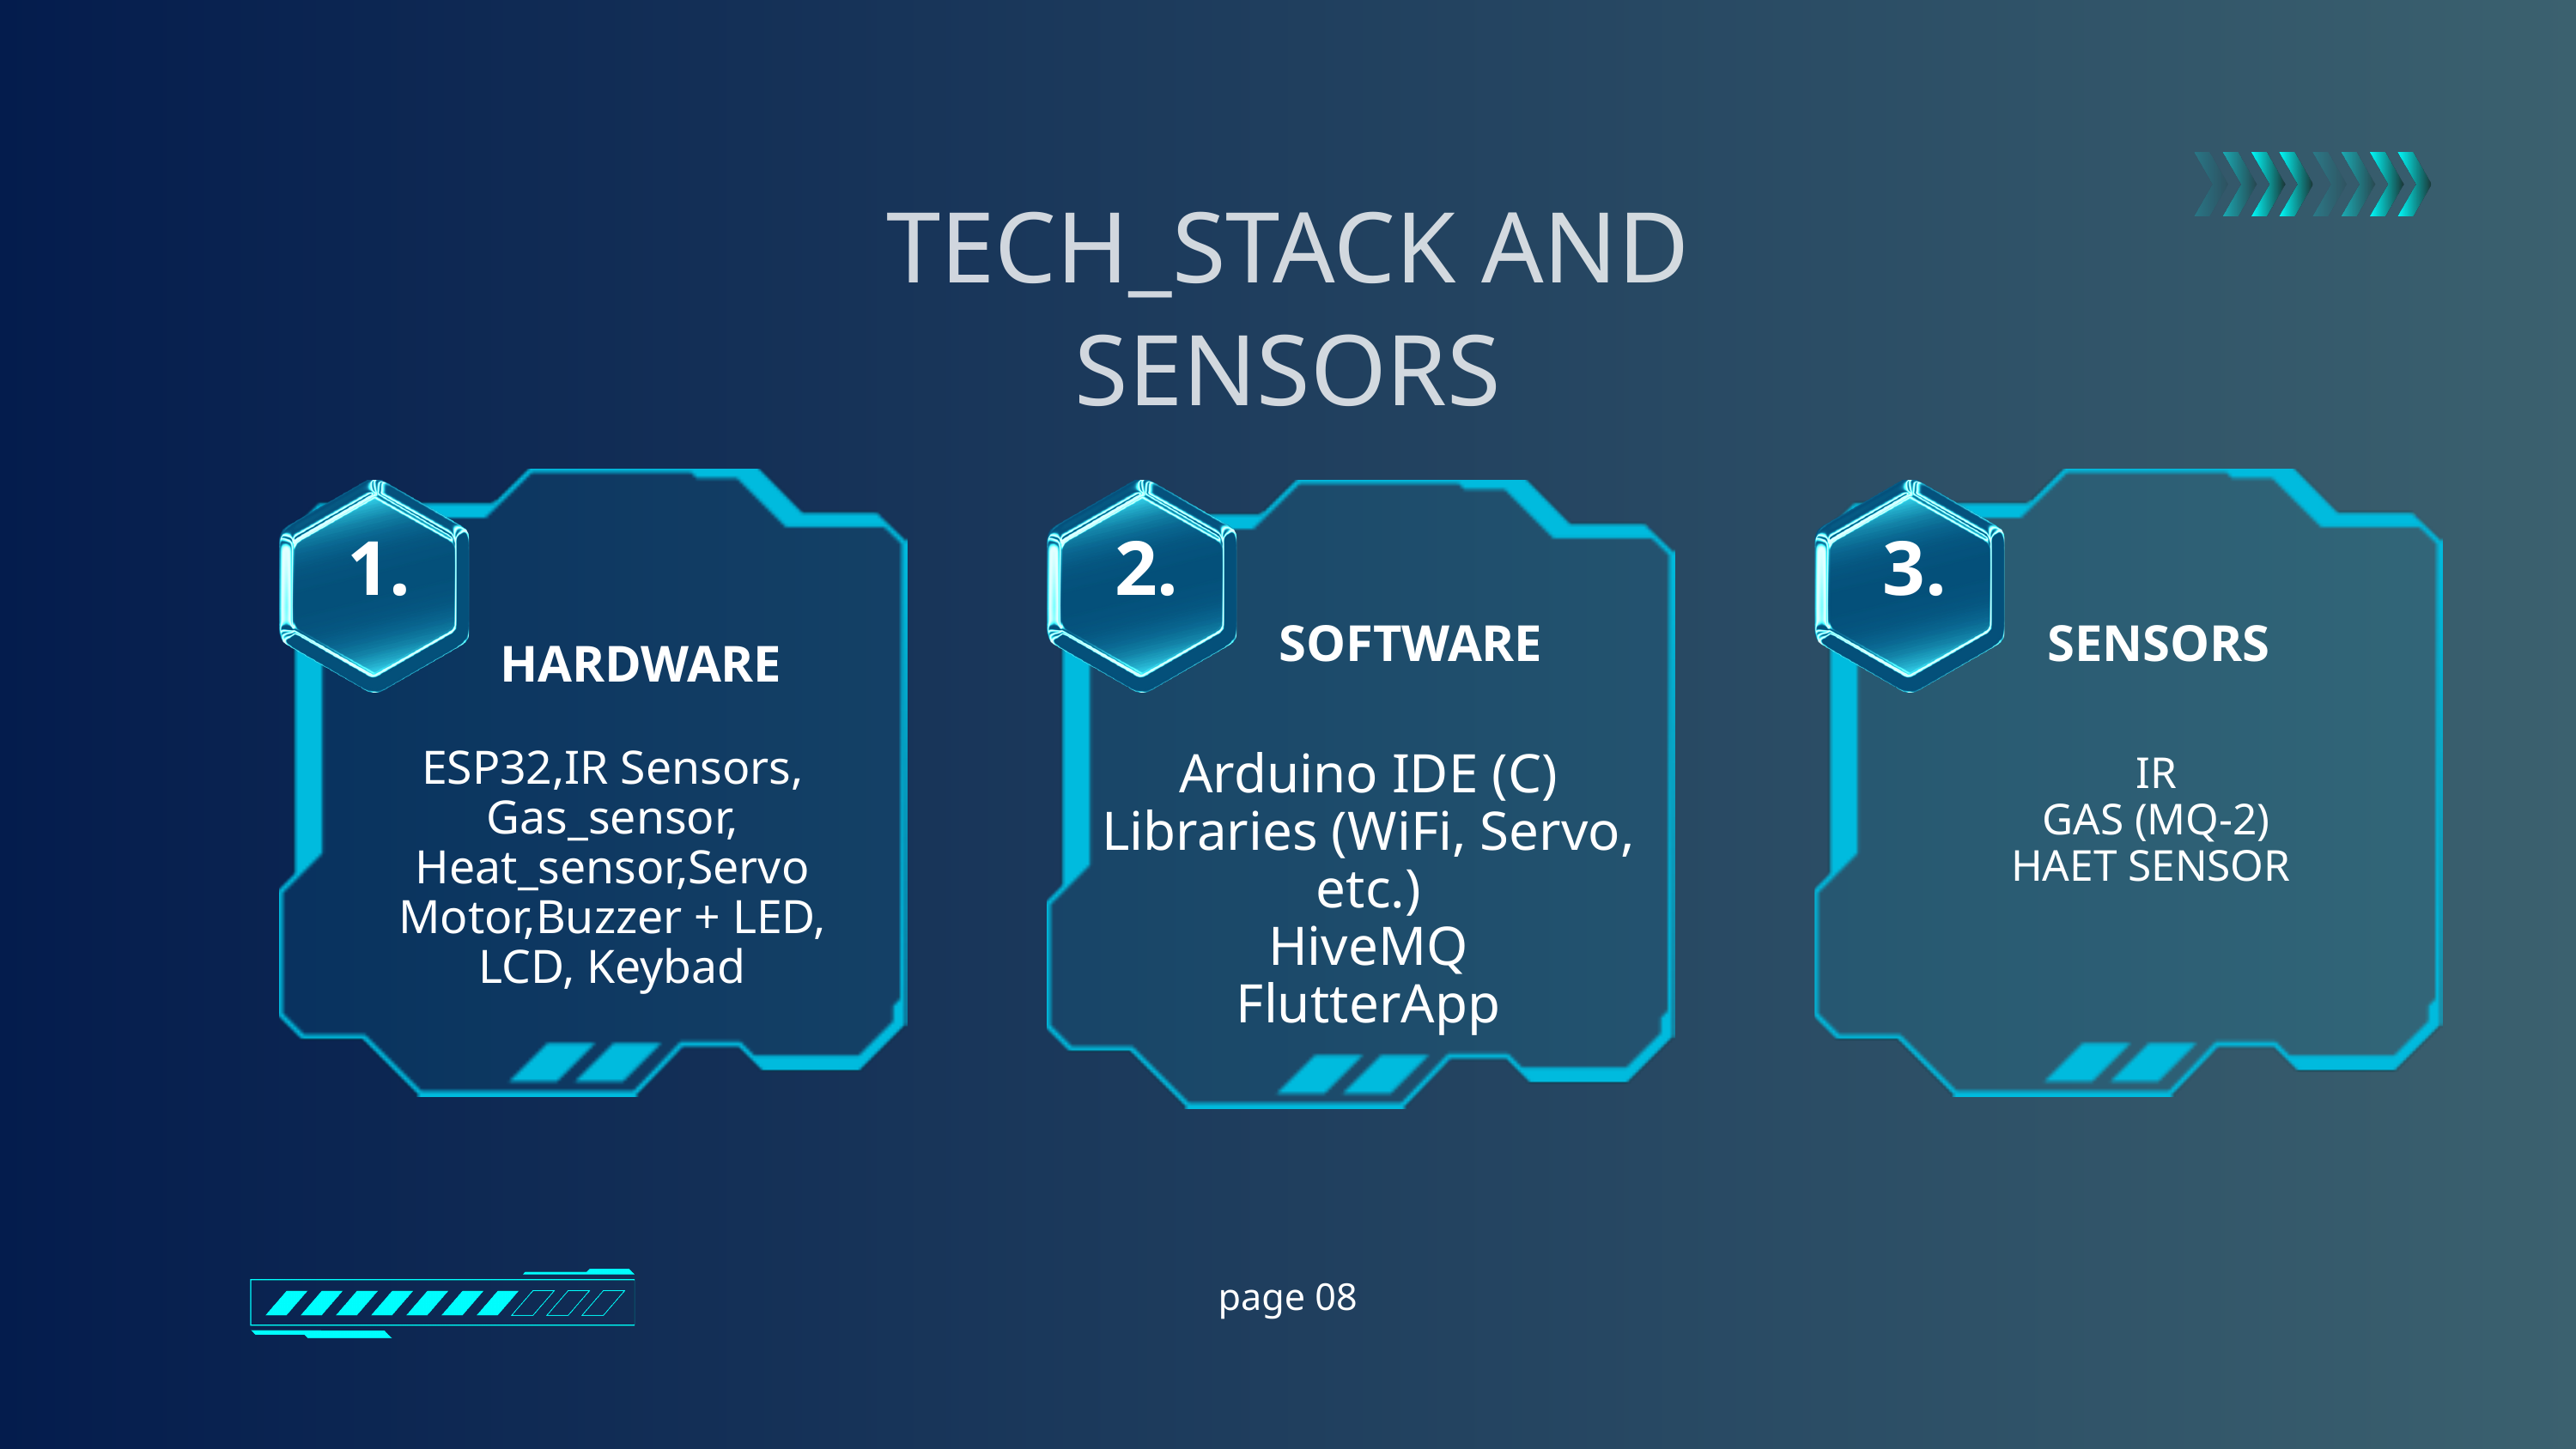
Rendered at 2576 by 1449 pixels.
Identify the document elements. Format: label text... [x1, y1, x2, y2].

text_box Arduino IDE (C) Libraries (WiFi, Servo, etc.) HiveMQ FlutterApp [1098, 746, 1638, 1091]
text_box ESP32,IR Sensors, Gas_sensor, Heat_sensor,Servo Motor,Buzzer + LED, LCD, Keybad [379, 743, 846, 1042]
text_box [2313, 152, 2432, 216]
text_box [1047, 480, 1675, 1109]
text_box HARDWARE [469, 638, 787, 692]
text_box 3. [1866, 530, 1963, 611]
text_box [1814, 469, 2443, 1098]
text_box 1. [331, 530, 428, 611]
text_box 2. [1098, 530, 1195, 611]
text_box TECH_STACK AND SENSORS [714, 179, 1862, 426]
text_box SOFTWARE [1206, 617, 1615, 672]
text_box IR GAS (MQ-2) HAET SENSOR [1940, 751, 2372, 889]
text_box [279, 480, 470, 693]
text_box [279, 469, 908, 1098]
text_box page 08 [1124, 1277, 1452, 1319]
text_box SENSORS [1978, 617, 2339, 672]
text_box [2194, 152, 2313, 216]
text_box [1814, 480, 2005, 693]
text_box [250, 1269, 635, 1338]
text_box [1047, 480, 1237, 693]
